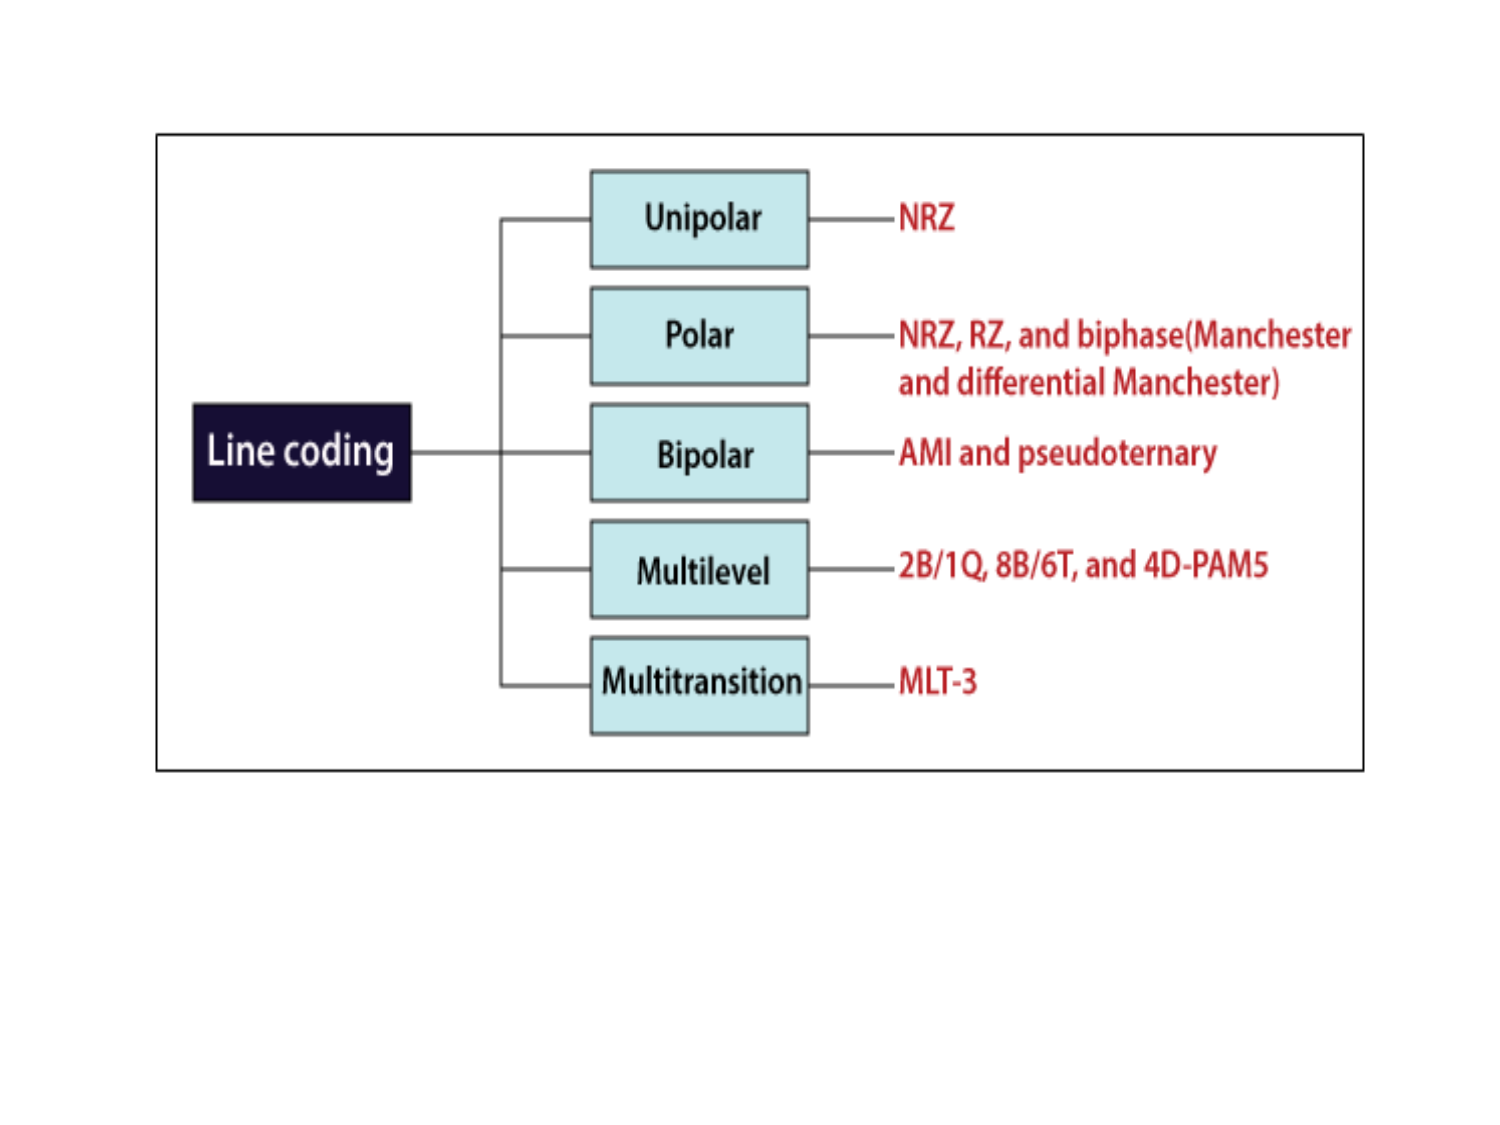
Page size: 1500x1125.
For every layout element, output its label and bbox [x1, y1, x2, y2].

list [149, 124, 1376, 788]
